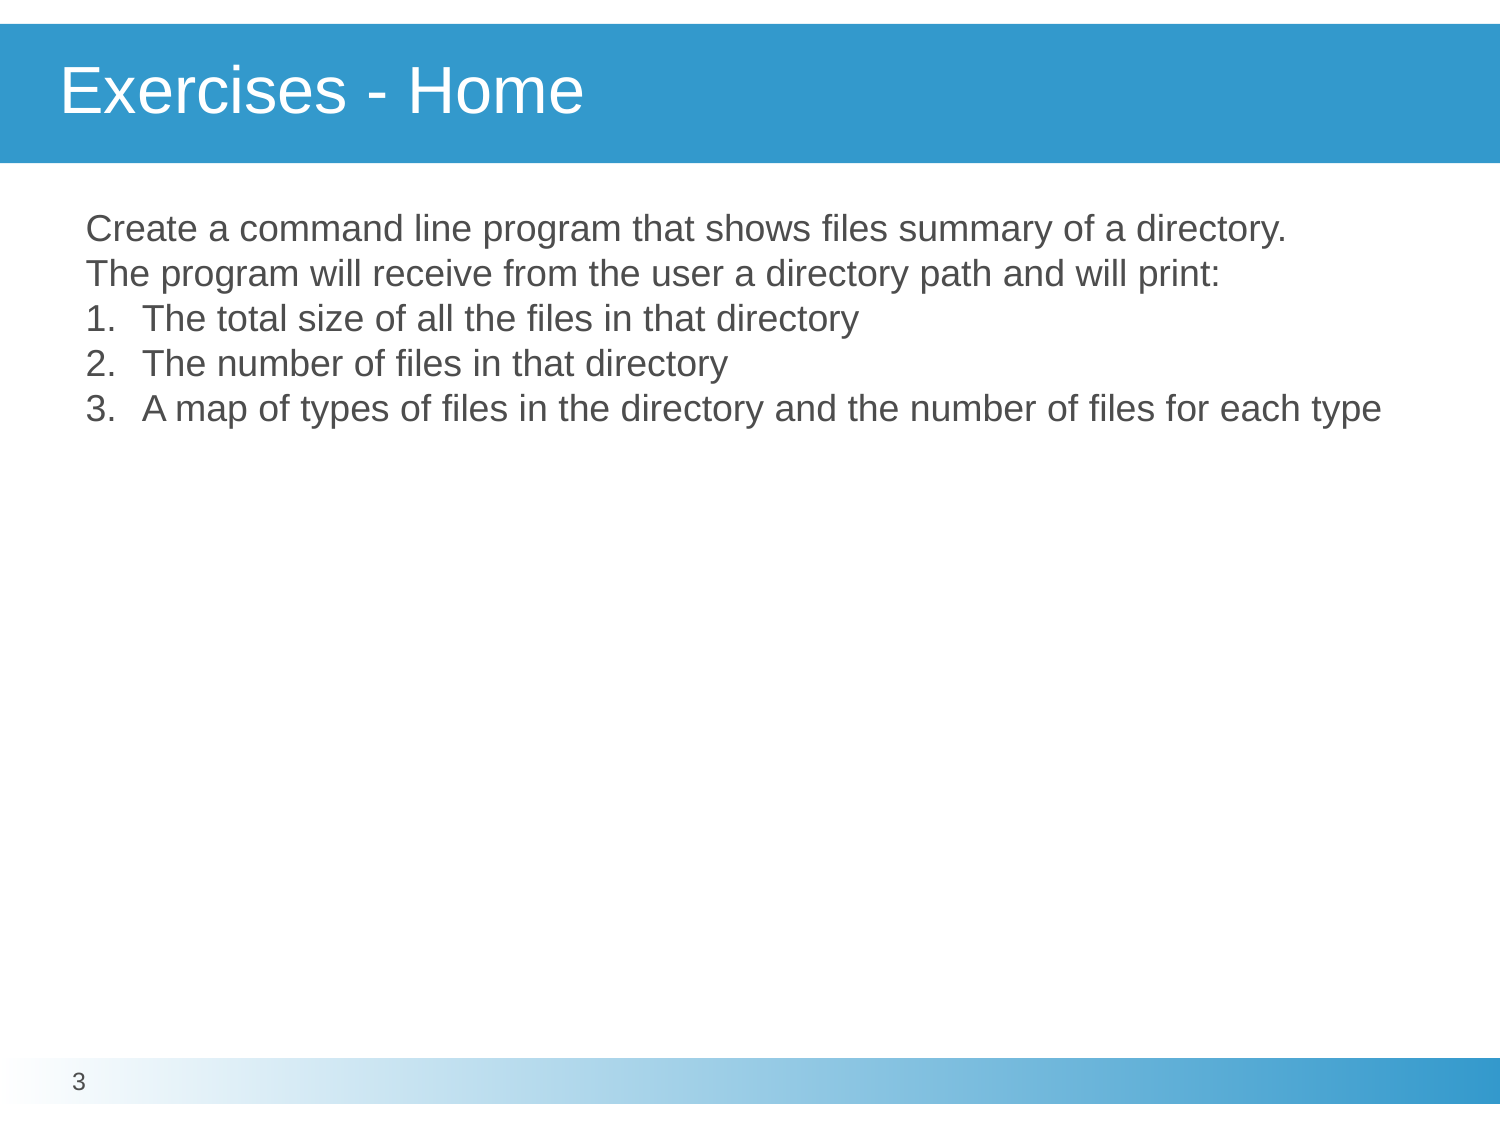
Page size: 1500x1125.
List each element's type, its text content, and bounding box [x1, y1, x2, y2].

title Exercises - Home [0, 23, 1500, 164]
text_box Create a command line program that shows files summary of a directory. The program will receive from the user a directory path and will print: The total size of all the files in that directory The number of files in that directory A map of types of files in the directory and the number of files for each type [70, 196, 1398, 436]
slide_number 3 [0, 1058, 159, 1105]
